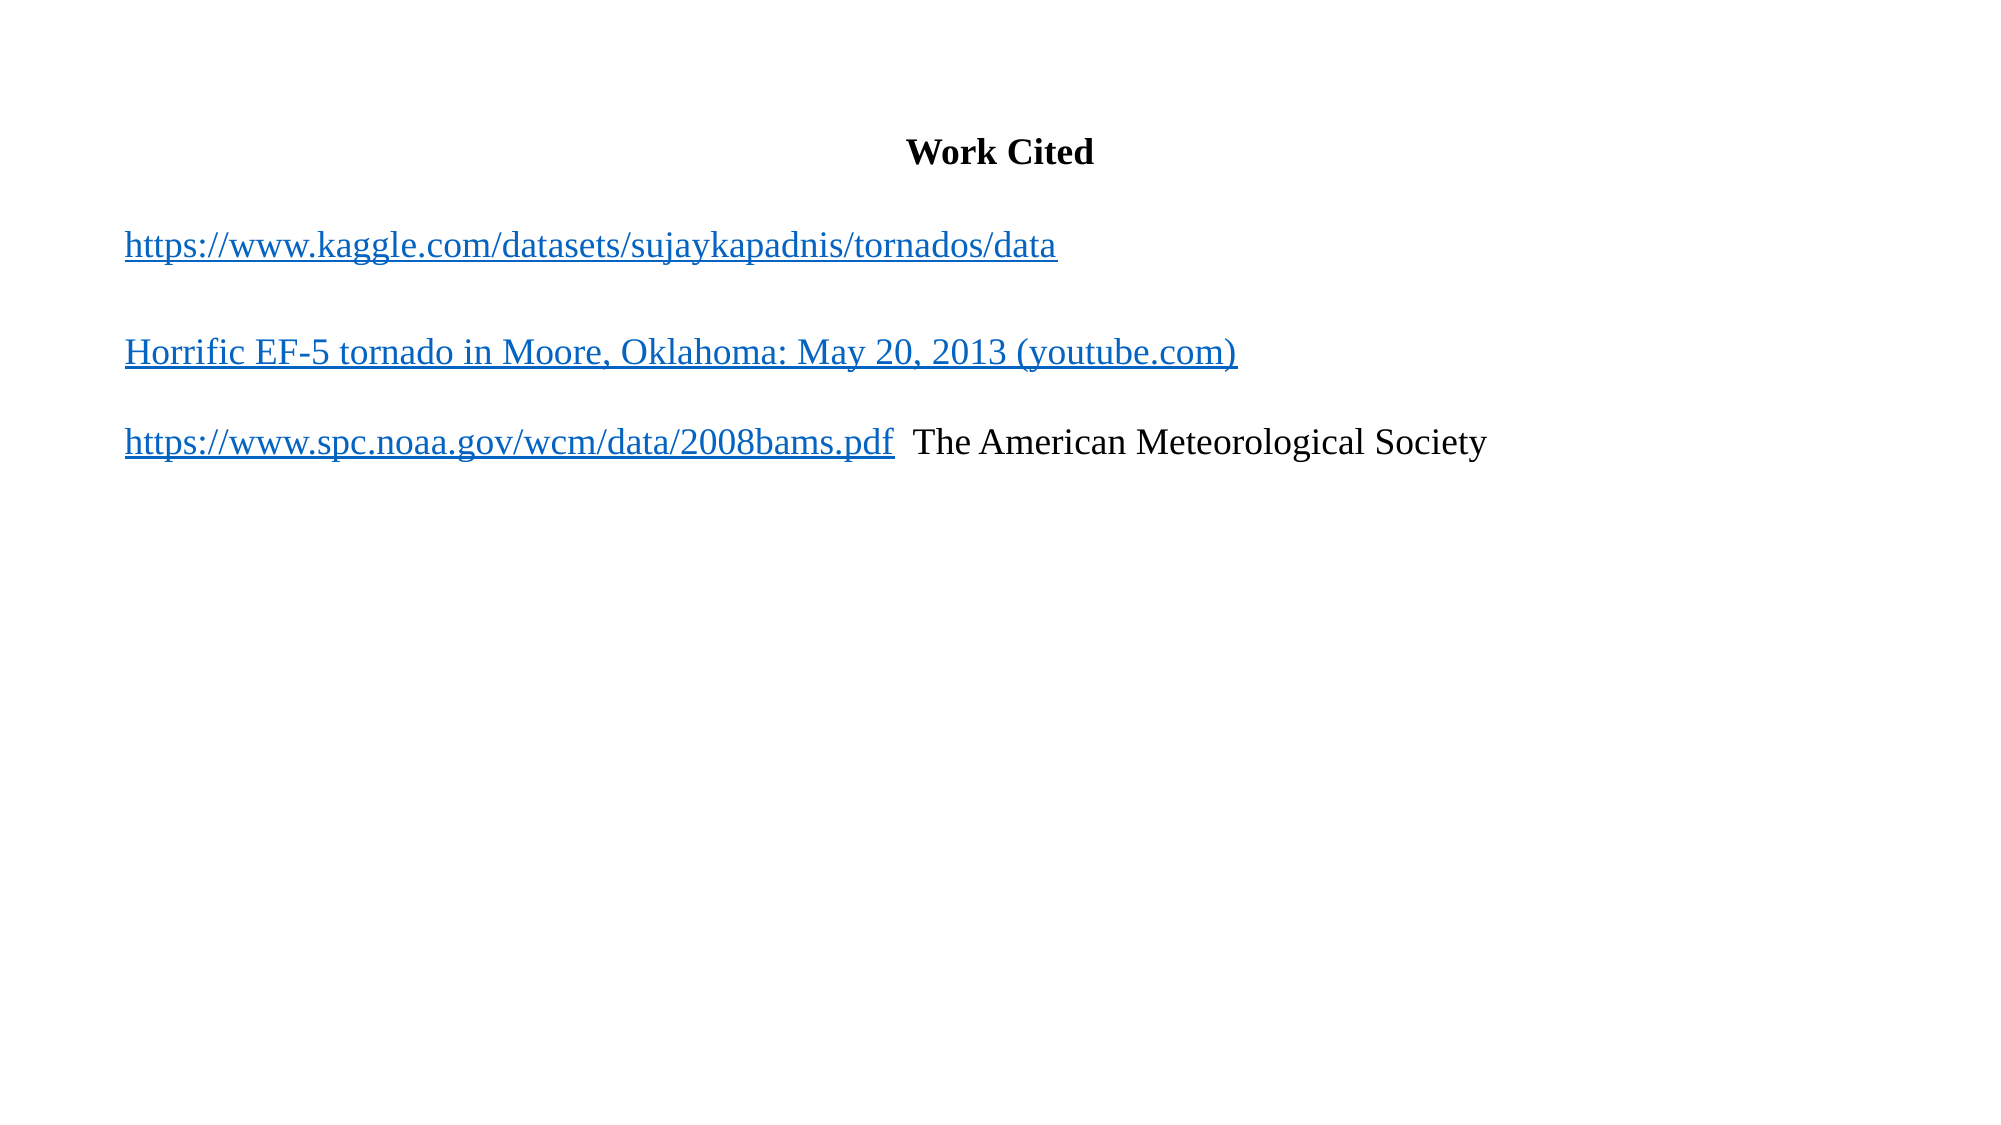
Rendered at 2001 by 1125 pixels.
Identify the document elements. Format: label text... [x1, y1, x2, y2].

text_box Work Cited https://www.kaggle.com/datasets/sujaykapadnis/tornados/data Horrific EF-5 tornado in Moore, Oklahoma: May 20, 2013 (youtube.com) https://www.spc.noaa.gov/wcm/data/2008bams.pdf The American Meteorological Society [109, 119, 1891, 605]
